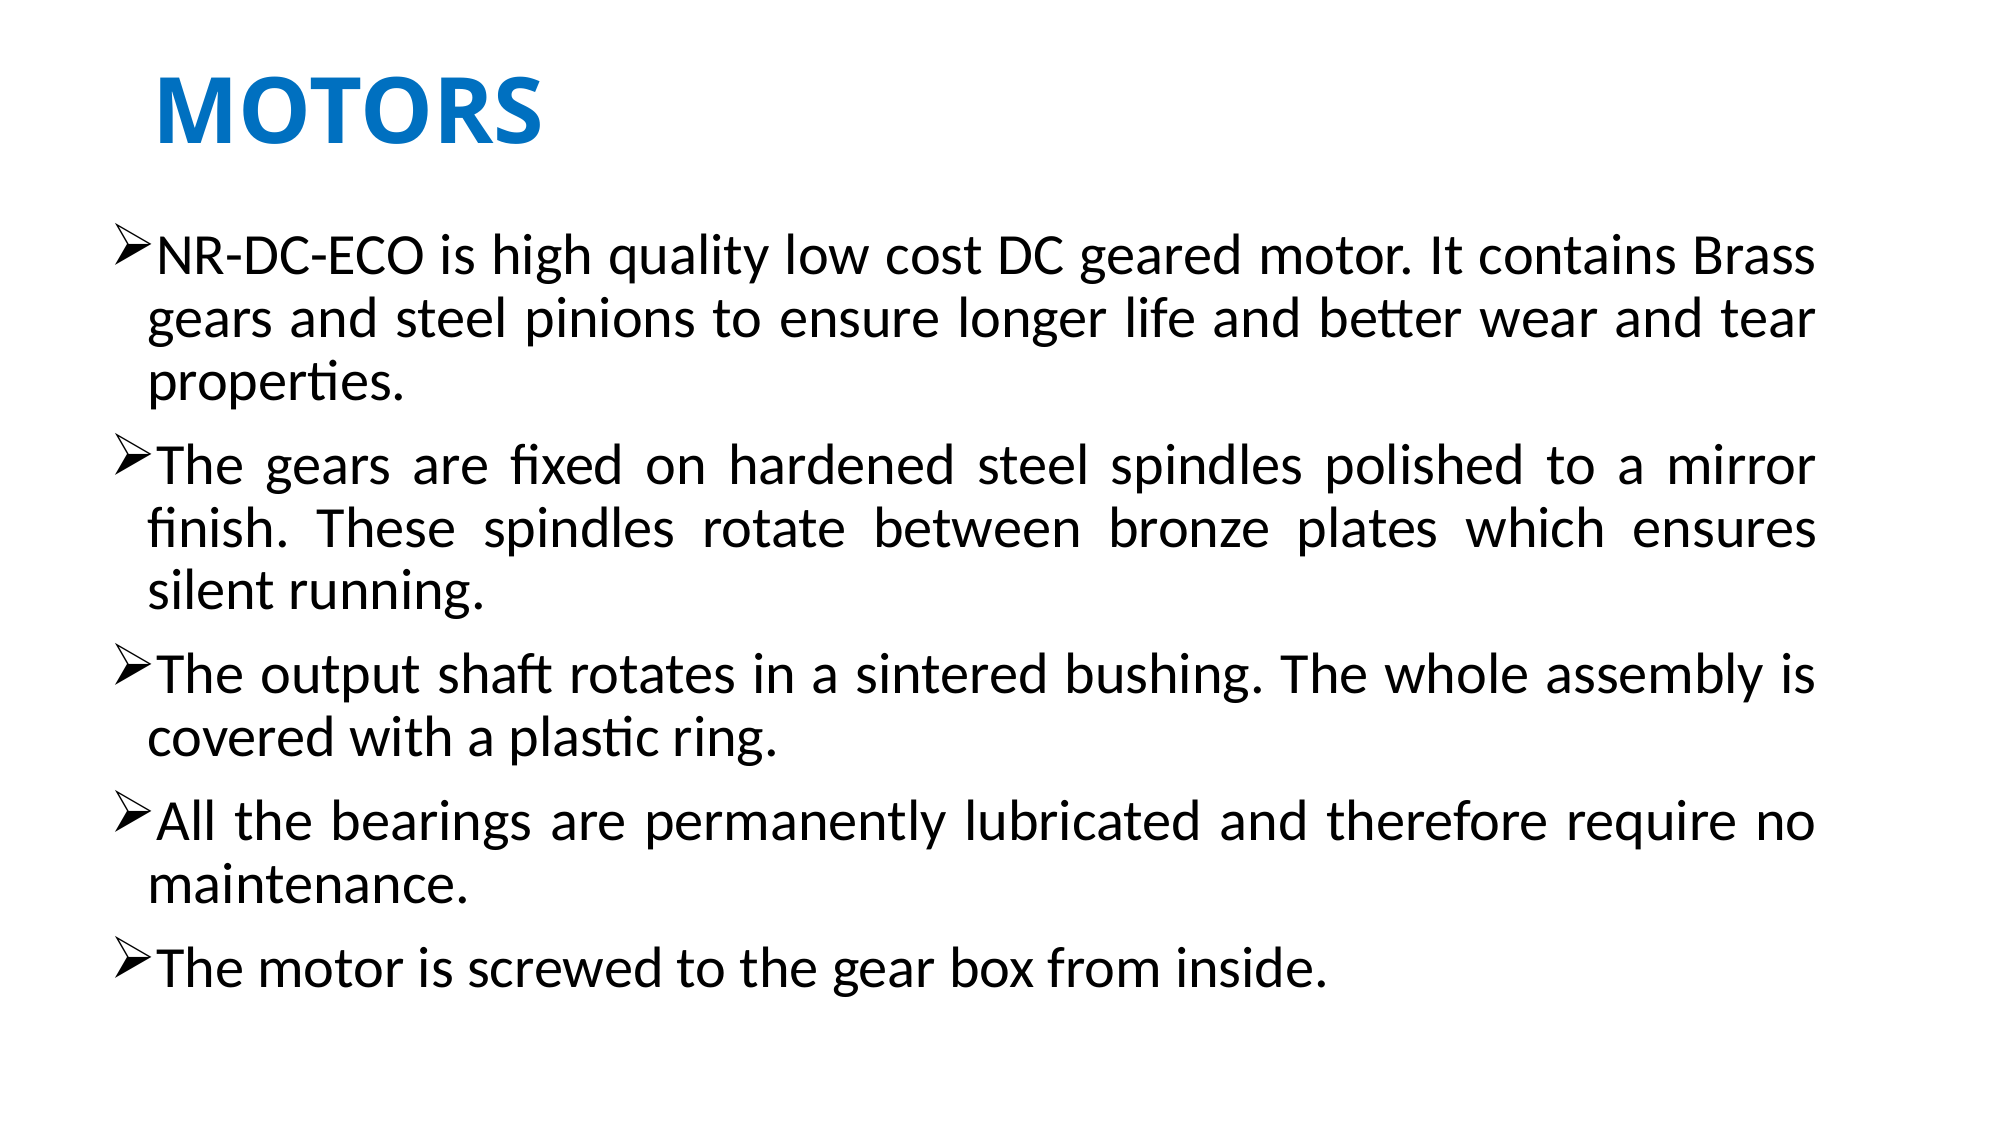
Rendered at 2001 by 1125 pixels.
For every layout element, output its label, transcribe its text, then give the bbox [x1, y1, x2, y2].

list NR-DC-ECO is high quality low cost DC geared motor. It contains Brass gears and steel pinions to ensure longer life and better wear and tear properties. The gears are fixed on hardened steel spindles polished to a mirror finish. These spindles rotate between bronze plates which ensures silent running. The output shaft rotates in a sintered bushing. The whole assembly is covered with a plastic ring. All the bearings are permanently lubricated and therefore require no maintenance. The motor is screwed to the gear box from inside. [95, 216, 1833, 1055]
title MOTORS [137, 59, 1863, 278]
